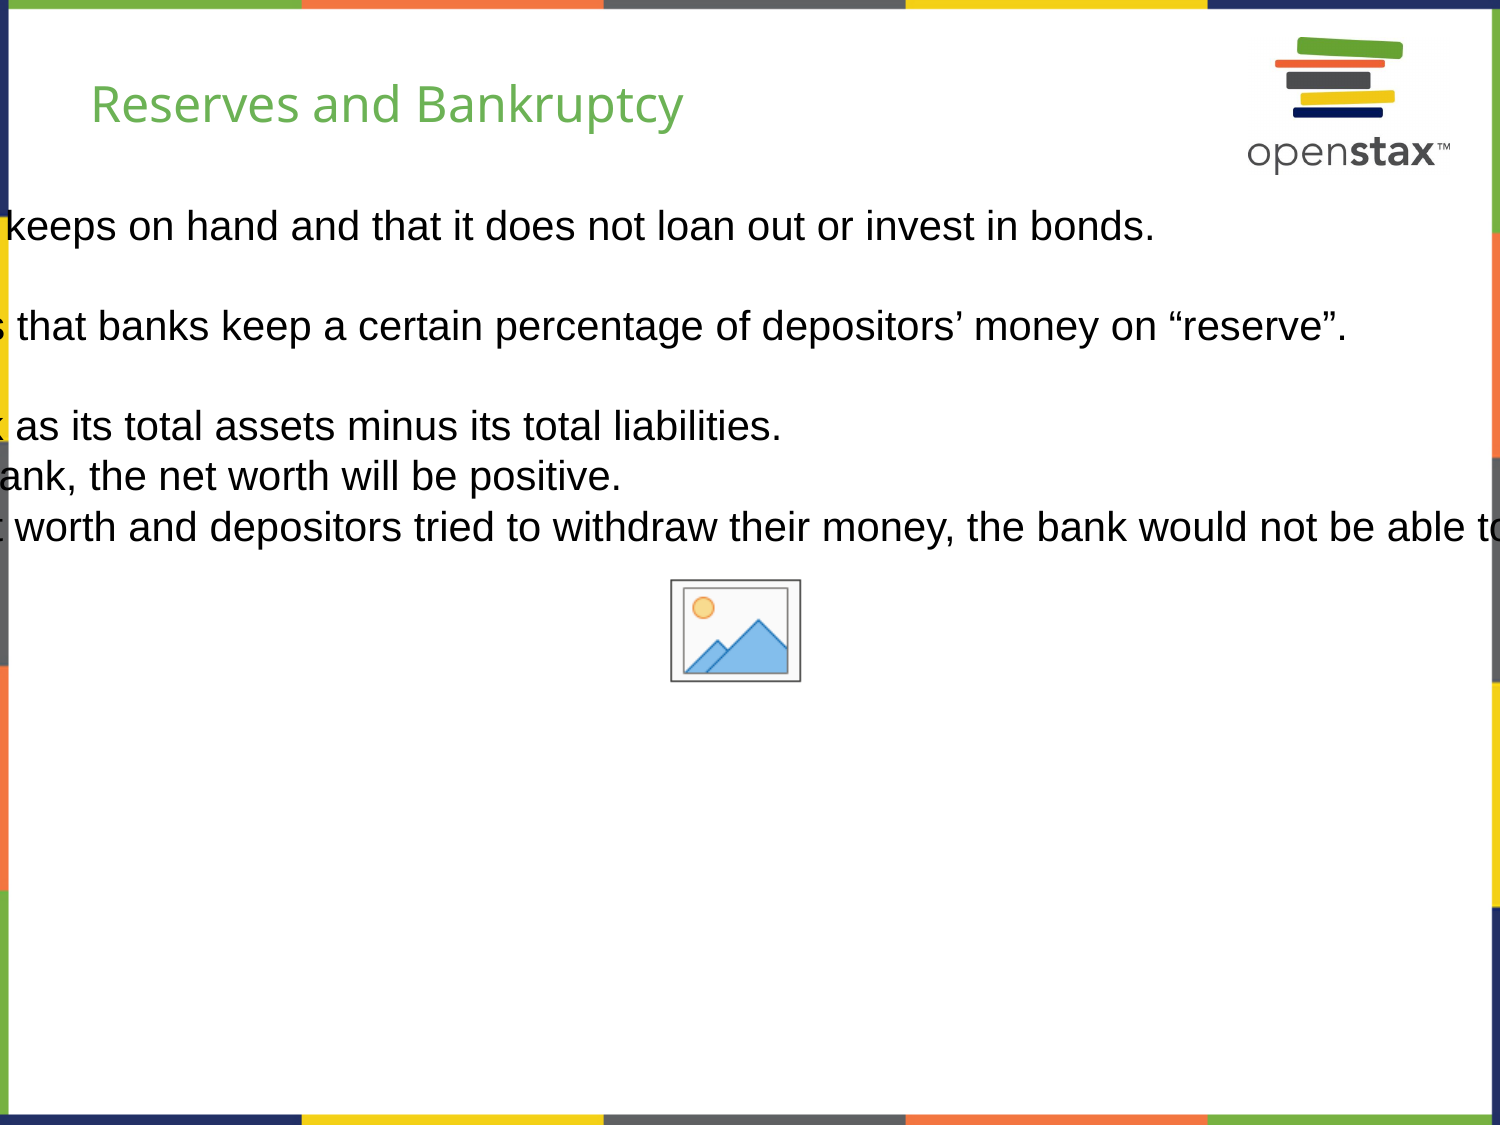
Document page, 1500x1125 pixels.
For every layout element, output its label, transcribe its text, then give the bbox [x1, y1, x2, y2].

picture [1494, 521, 1500, 539]
title Reserves and Bankruptcy [75, 39, 1244, 148]
picture [0, 0, 1500, 1125]
picture [4, 479, 14, 488]
